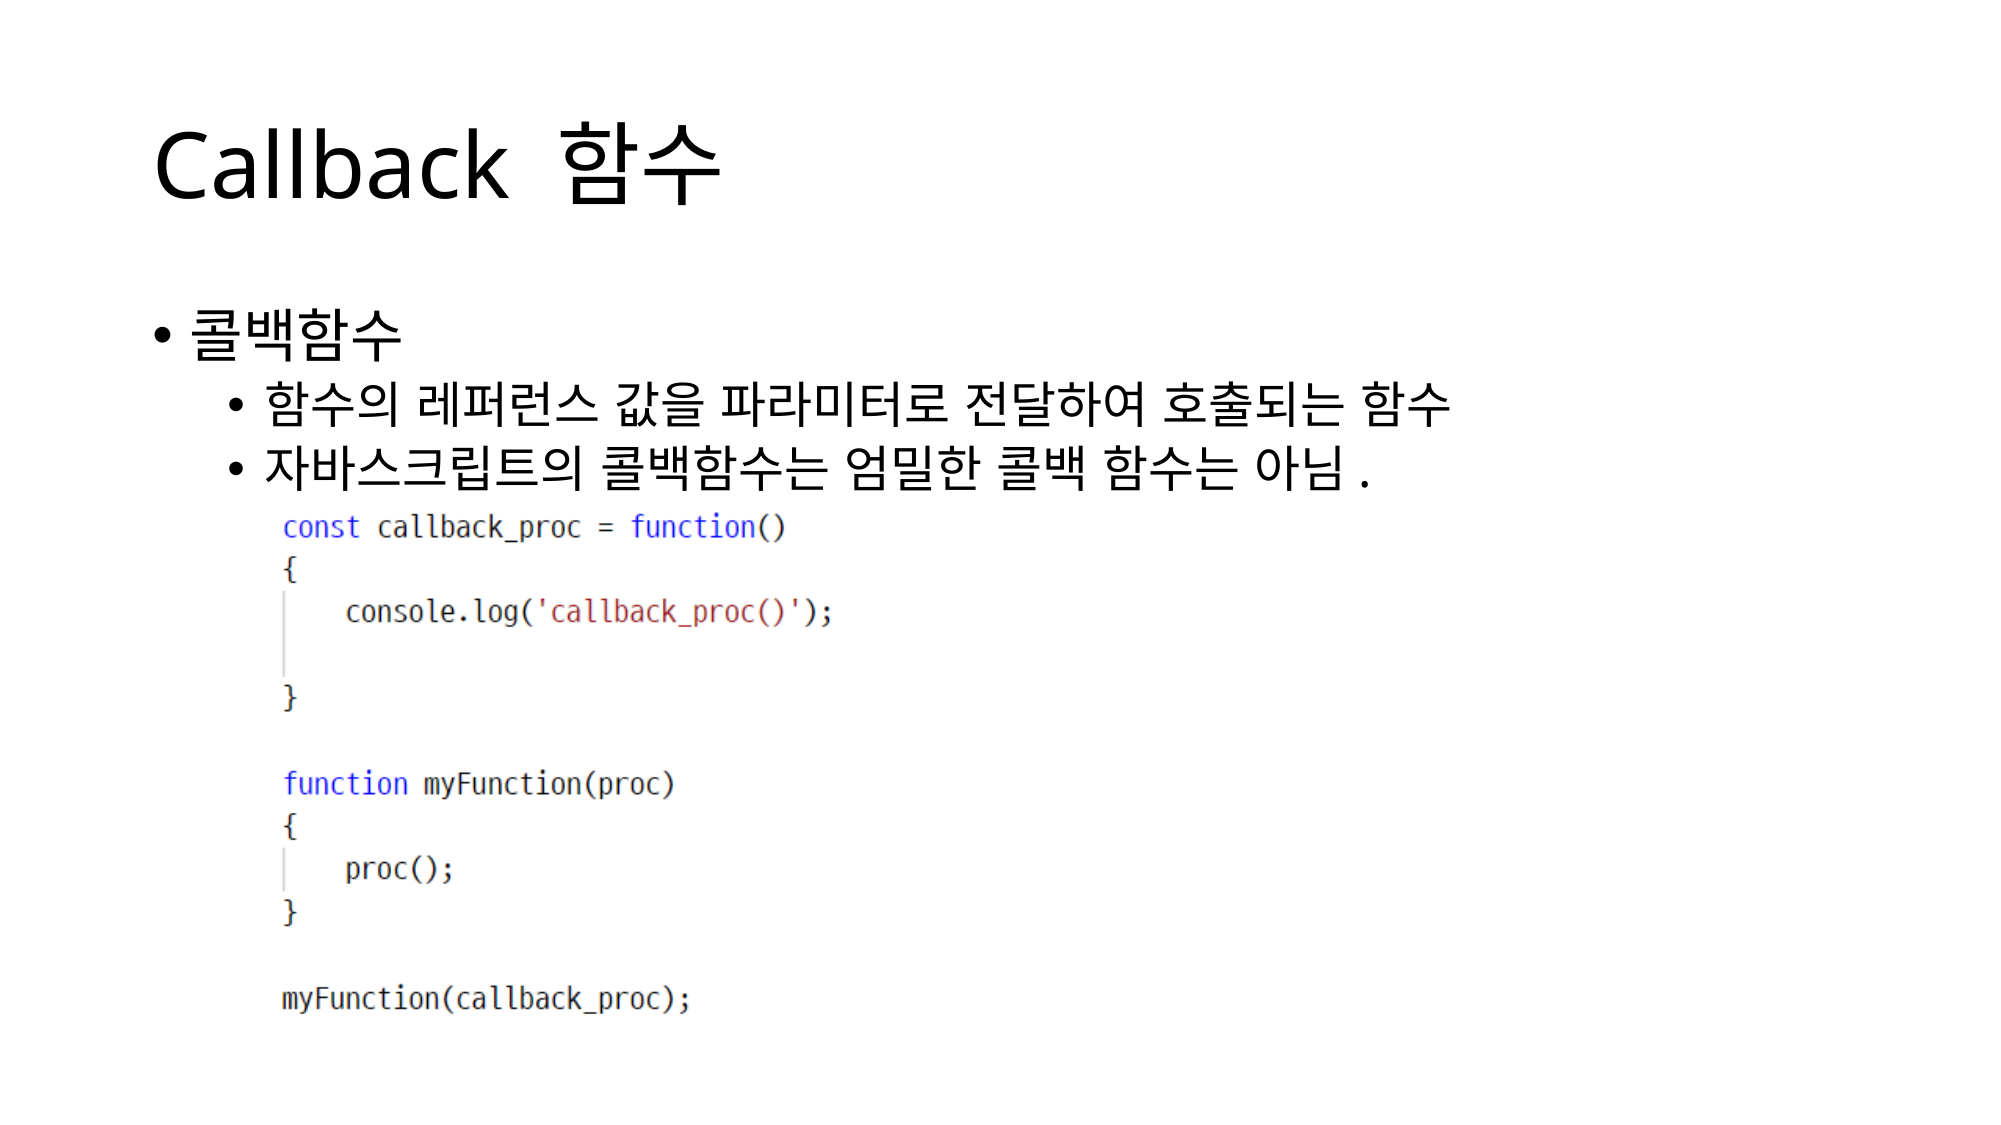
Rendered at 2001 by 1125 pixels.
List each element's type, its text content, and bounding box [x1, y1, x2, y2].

picture [250, 508, 864, 1036]
title Callback 함수 [137, 59, 1863, 278]
list 콜백함수 함수의 레퍼런스 값을 파라미터로 전달하여 호출되는 함수 자바스크립트의 콜백함수는 엄밀한 콜백 함수는 아님. [137, 299, 1863, 1014]
